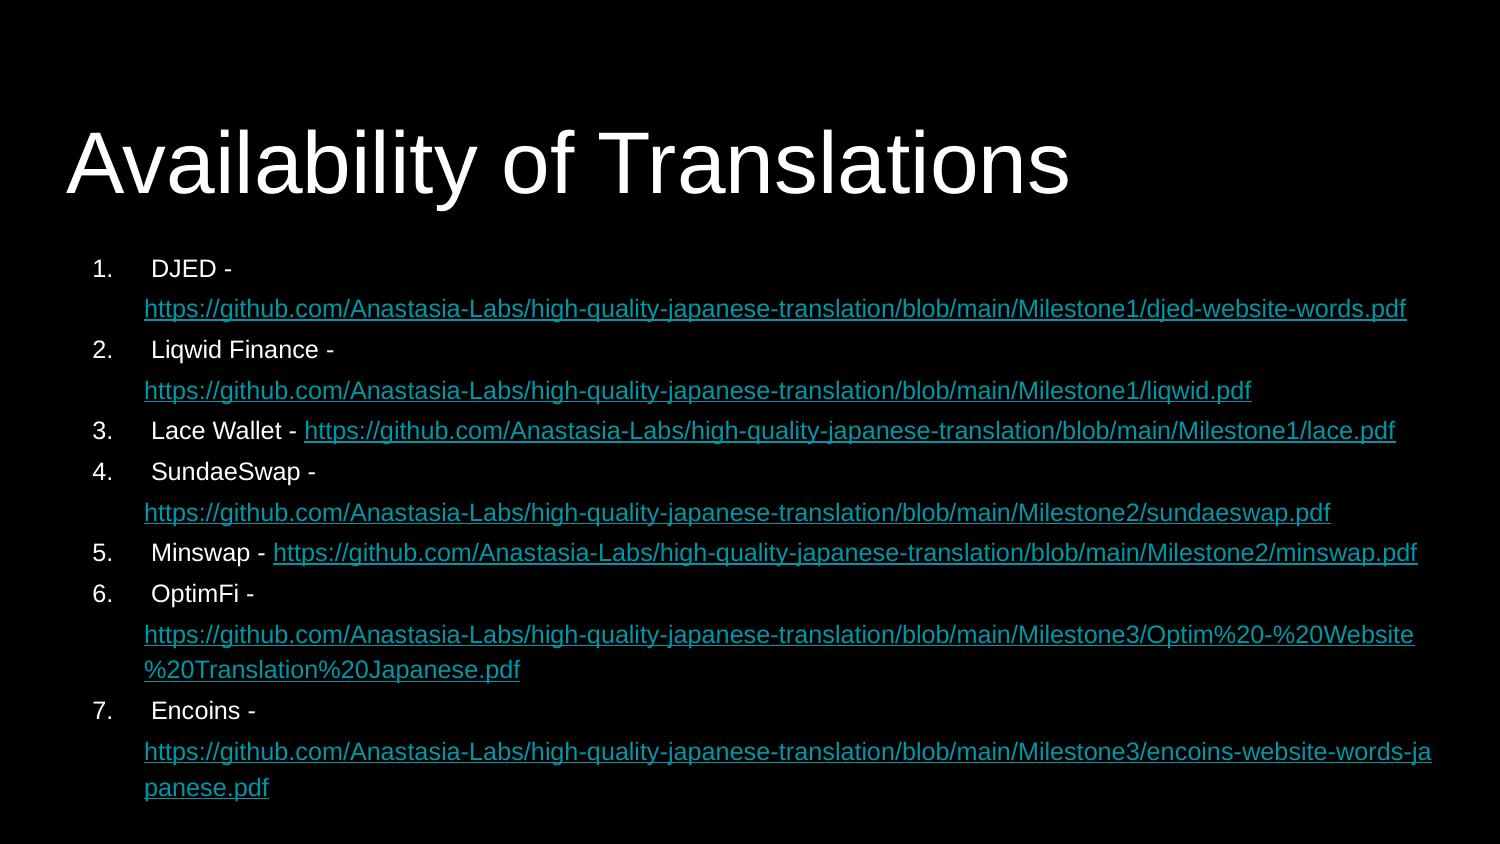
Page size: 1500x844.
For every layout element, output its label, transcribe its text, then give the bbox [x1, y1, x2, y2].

title Availability of Translations [51, 49, 1449, 226]
subtitle DJED - https://github.com/Anastasia-Labs/high-quality-japanese-translation/blob/main/Milestone1/djed-website-words.pdf Liqwid Finance - https://github.com/Anastasia-Labs/high-quality-japanese-translation/blob/main/Milestone1/liqwid.pdf Lace Wallet - https://github.com/Anastasia-Labs/high-quality-japanese-translation/blob/main/Milestone1/lace.pdf SundaeSwap - https://github.com/Anastasia-Labs/high-quality-japanese-translation/blob/main/Milestone2/sundaeswap.pdf Minswap - https://github.com/Anastasia-Labs/high-quality-japanese-translation/blob/main/Milestone2/minswap.pdf OptimFi - https://github.com/Anastasia-Labs/high-quality-japanese-translation/blob/main/Milestone3/Optim%20-%20Website%20Translation%20Japanese.pdf Encoins - https://github.com/Anastasia-Labs/high-quality-japanese-translation/blob/main/Milestone3/encoins-website-words-japanese.pdf [51, 226, 1449, 789]
